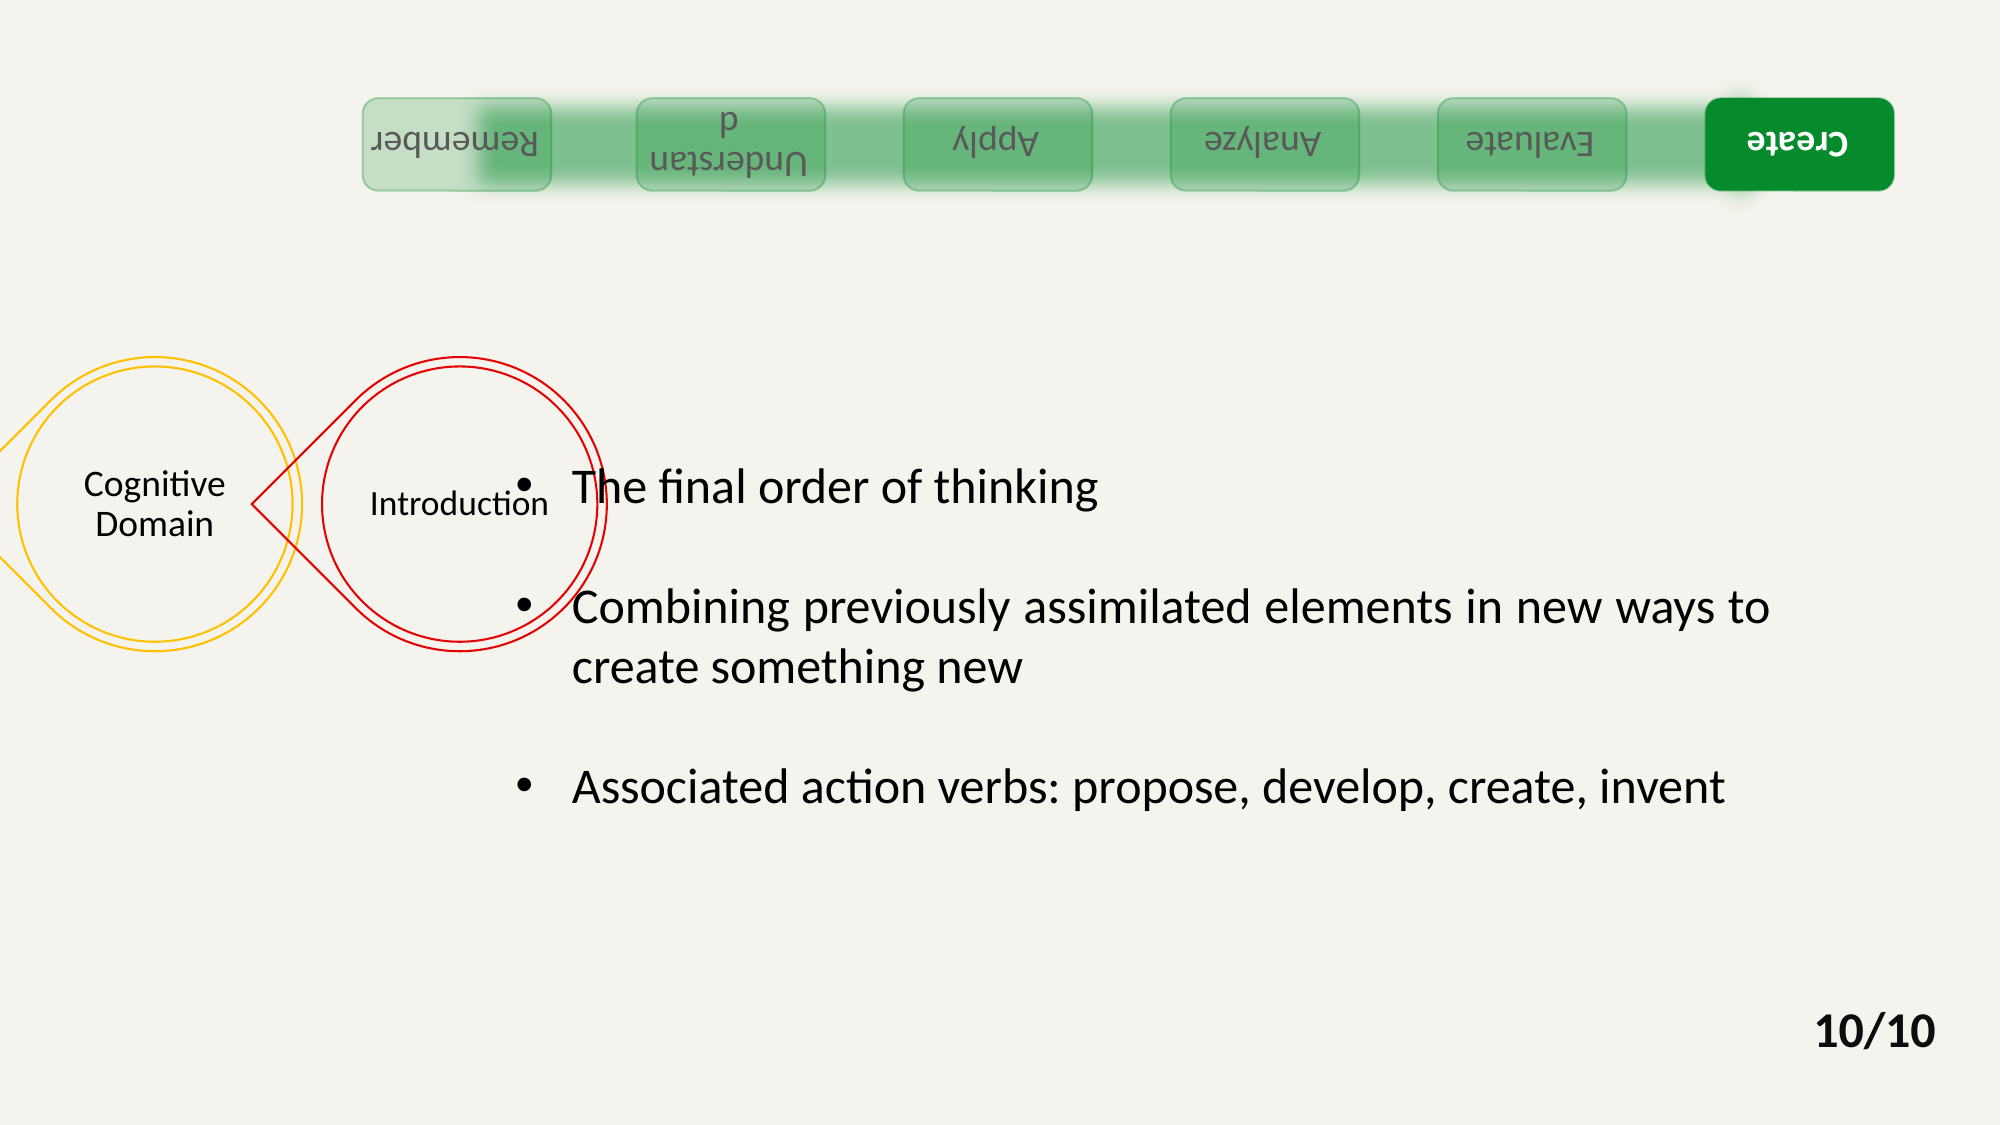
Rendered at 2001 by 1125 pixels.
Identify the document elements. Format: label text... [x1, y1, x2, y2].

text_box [668, 29, 1950, 261]
text_box The final order of thinking Combining previously assimilated elements in new ways to create something new Associated action verbs: propose, develop, create, invent [668, 446, 1787, 822]
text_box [0, 0, 668, 1012]
slide_number 10/10 [1798, 984, 1952, 1071]
